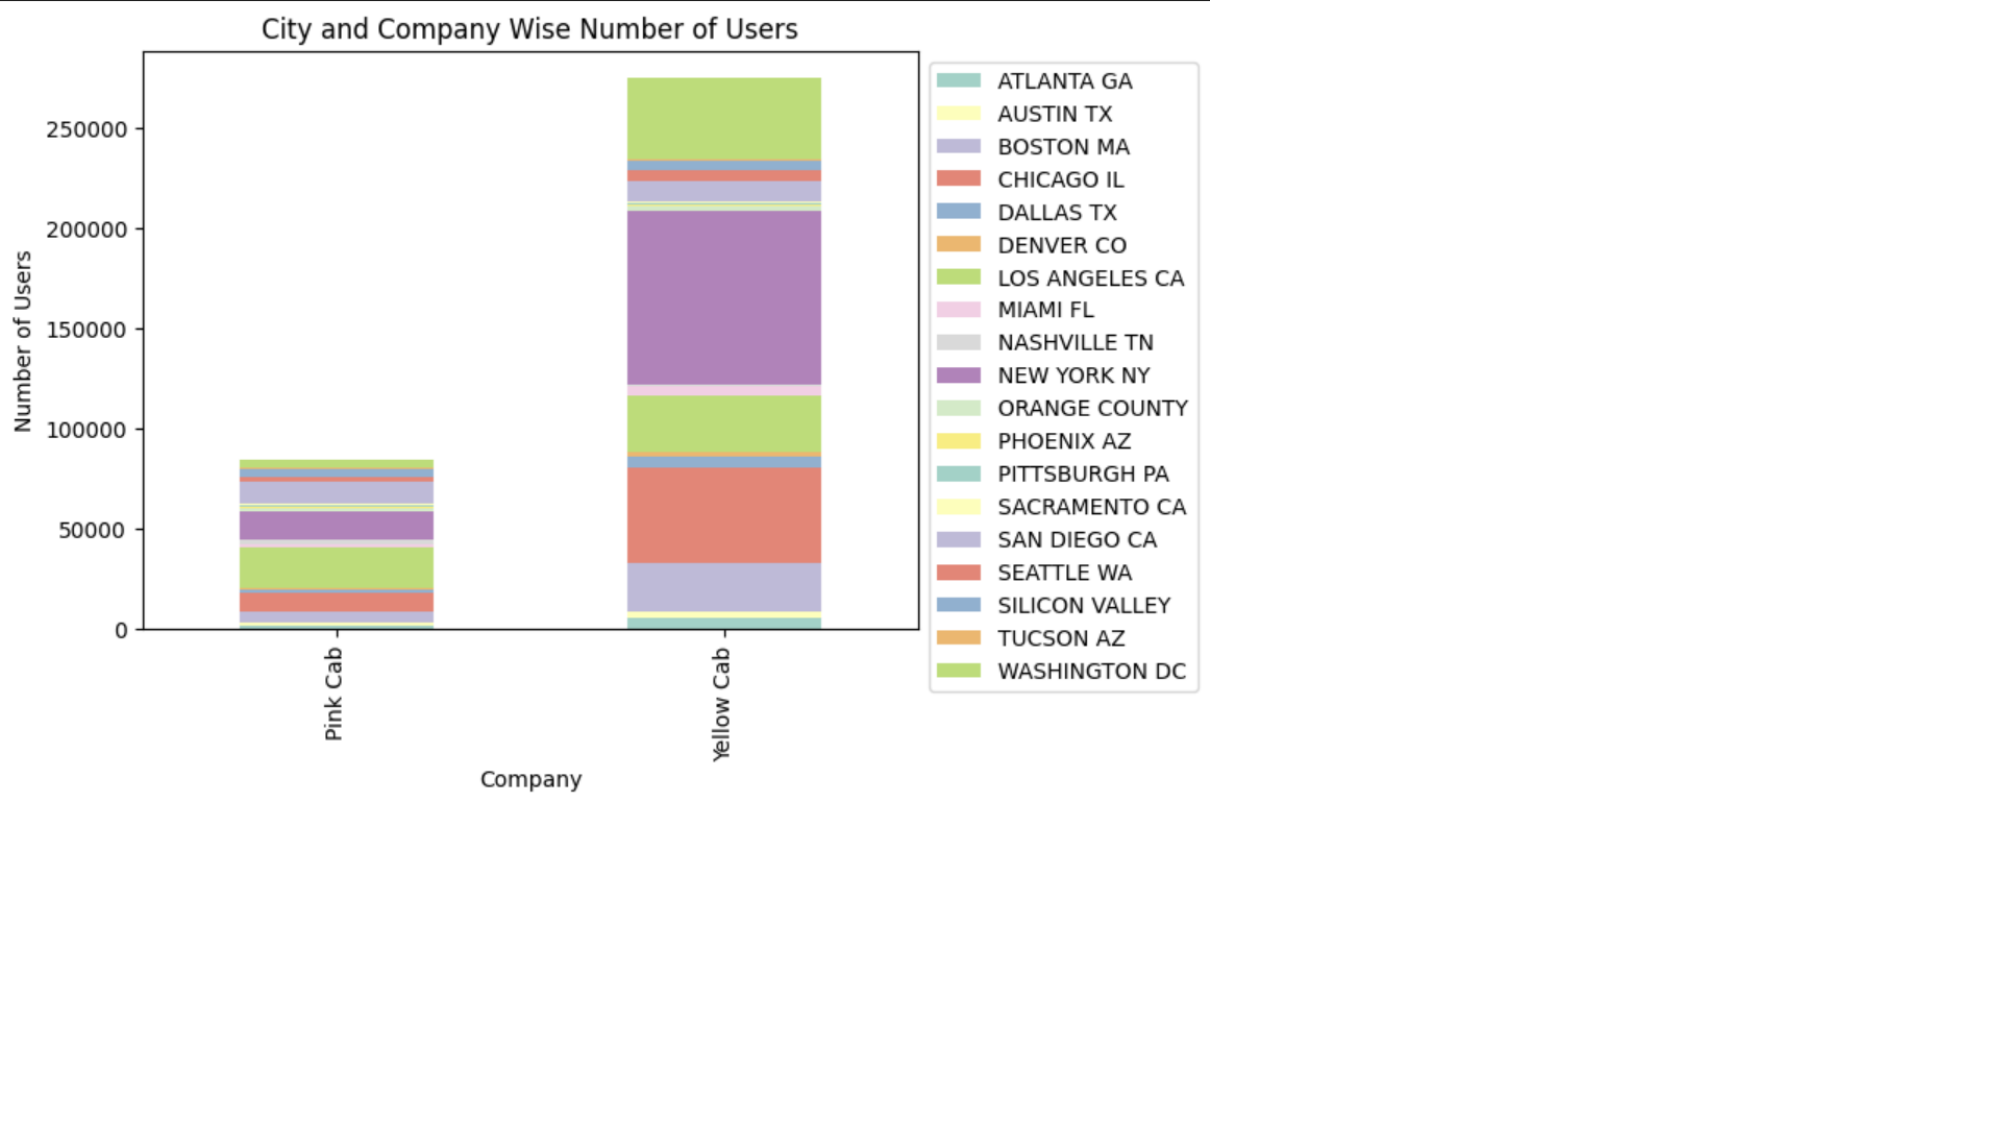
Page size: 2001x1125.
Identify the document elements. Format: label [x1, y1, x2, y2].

picture [0, 0, 1210, 802]
